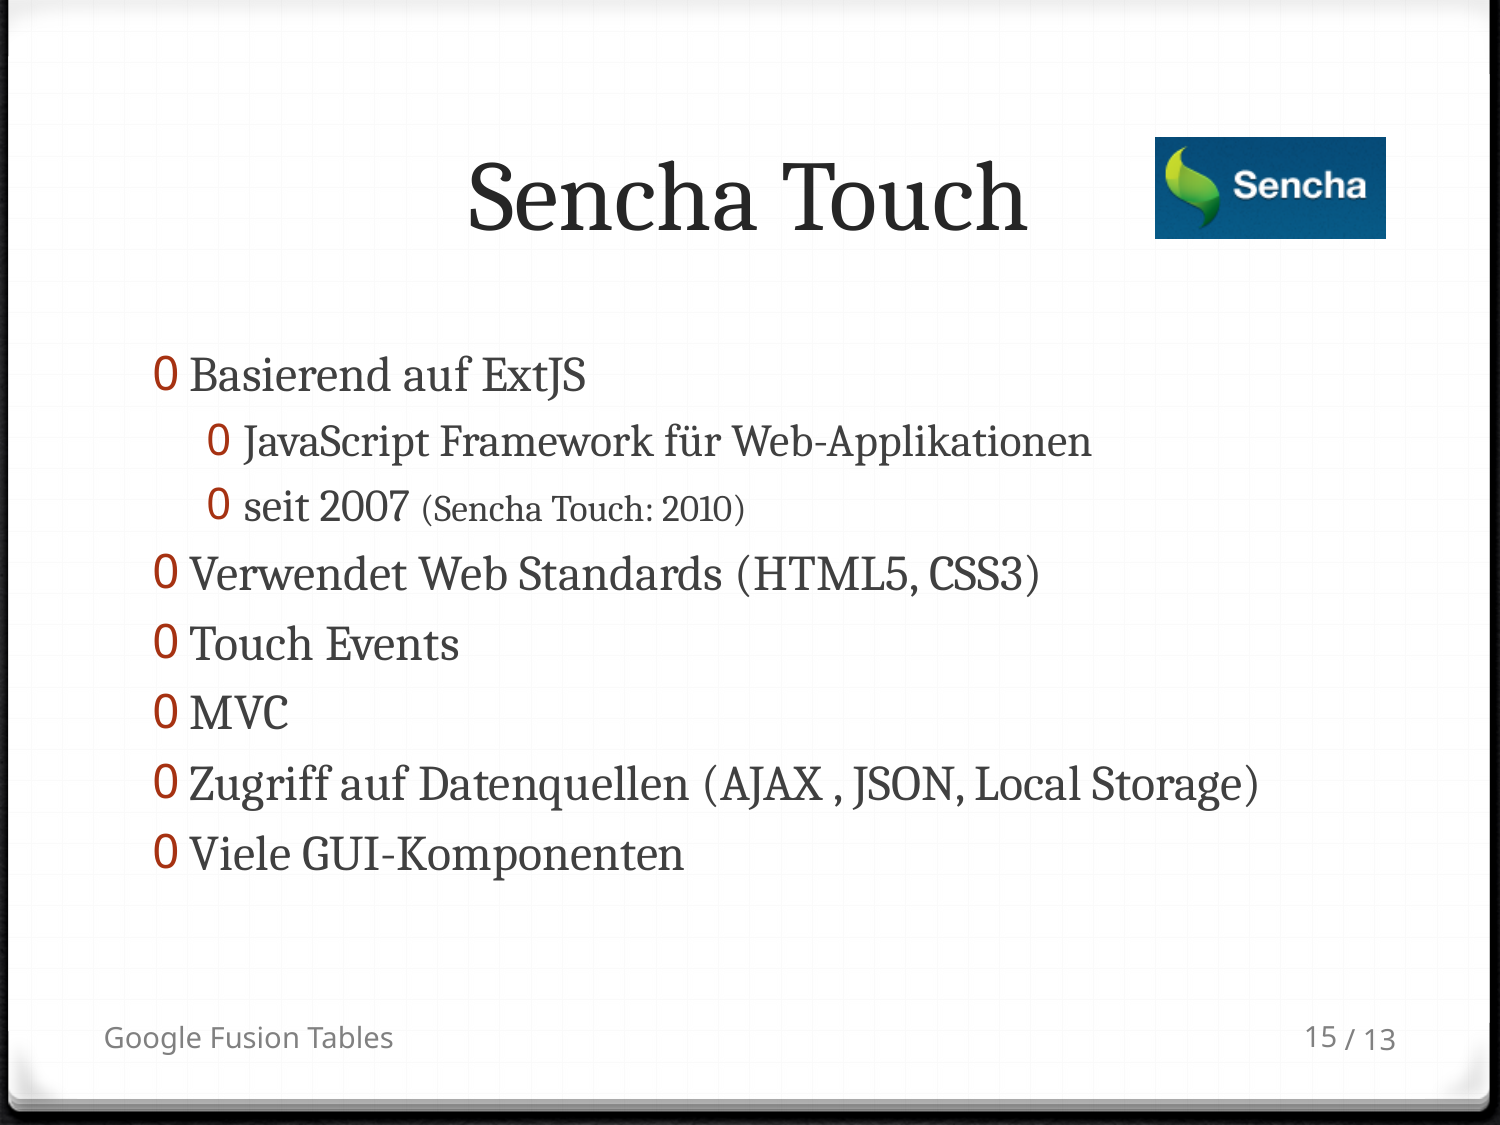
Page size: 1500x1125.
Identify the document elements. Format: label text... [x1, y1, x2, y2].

slide_number 15 [1059, 1008, 1353, 1069]
title Sencha Touch [90, 71, 1410, 309]
footer Google Fusion Tables [88, 1006, 610, 1067]
list Basierend auf ExtJS JavaScript Framework für Web-Applikationen seit 2007 (Sencha Touch: 2010) Verwendet Web Standards (HTML5, CSS3) Touch Events MVC Zugriff auf Datenquellen (AJAX , JSON, Local Storage) Viele GUI-Komponenten [137, 334, 1363, 983]
picture [0, 0, 1500, 1125]
